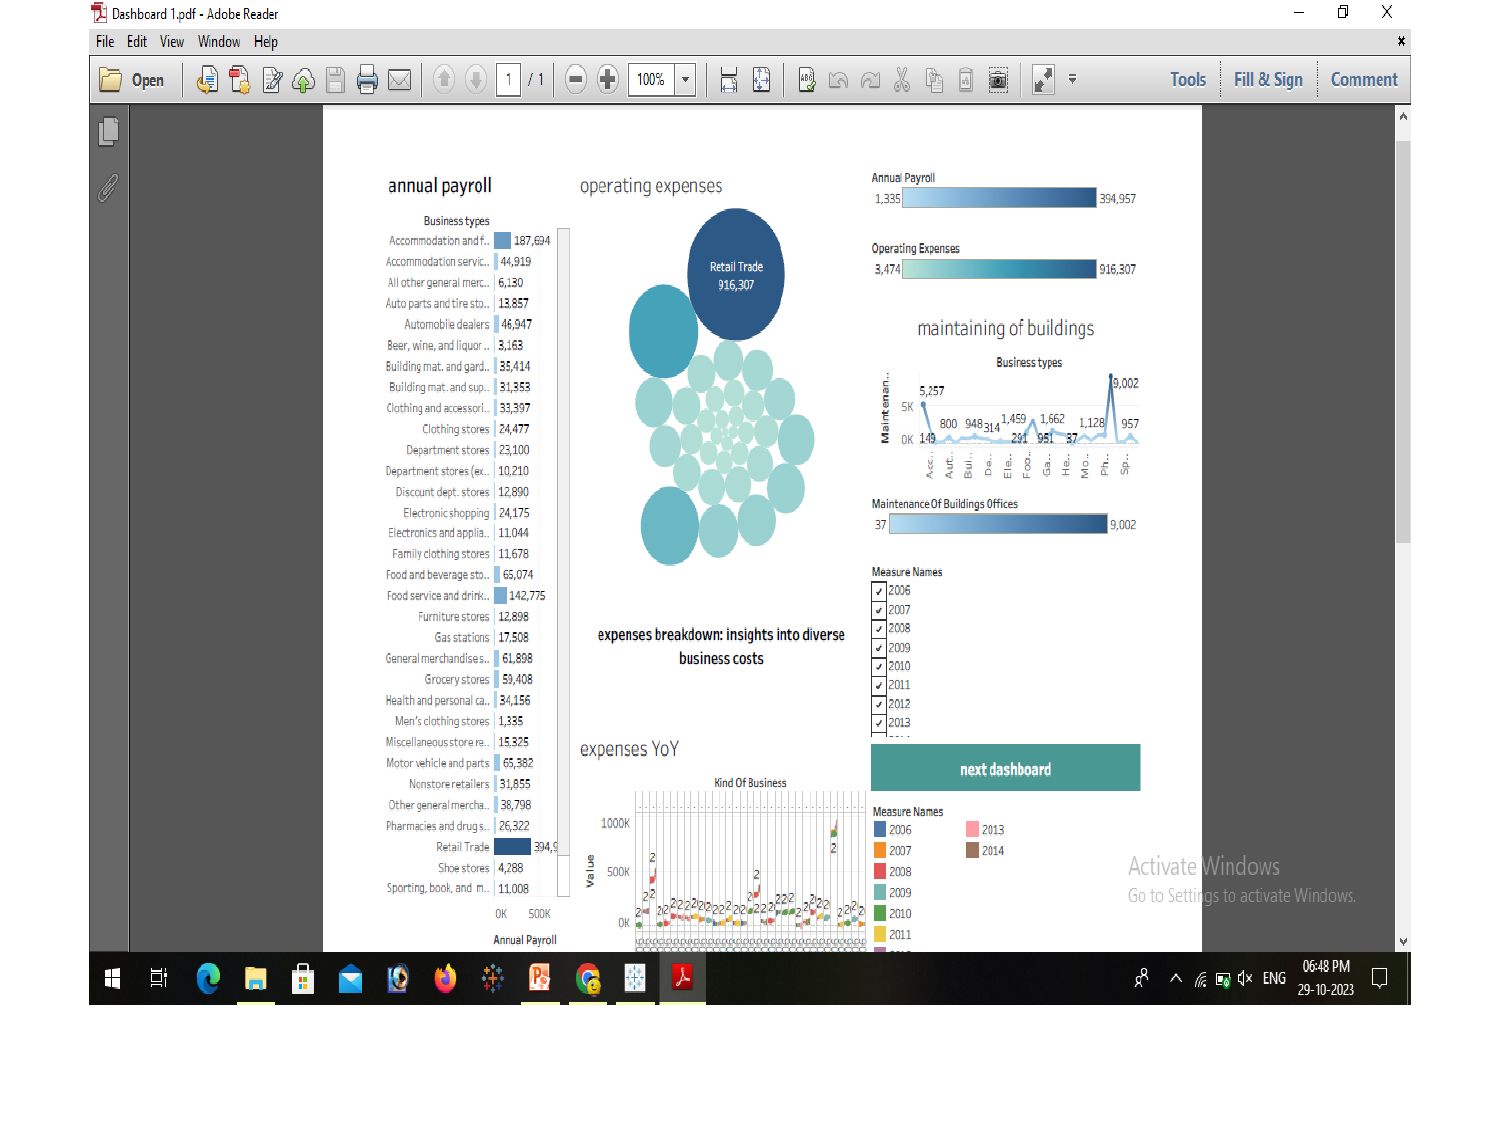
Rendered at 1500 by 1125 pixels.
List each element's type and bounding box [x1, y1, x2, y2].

list [89, 0, 1411, 1006]
